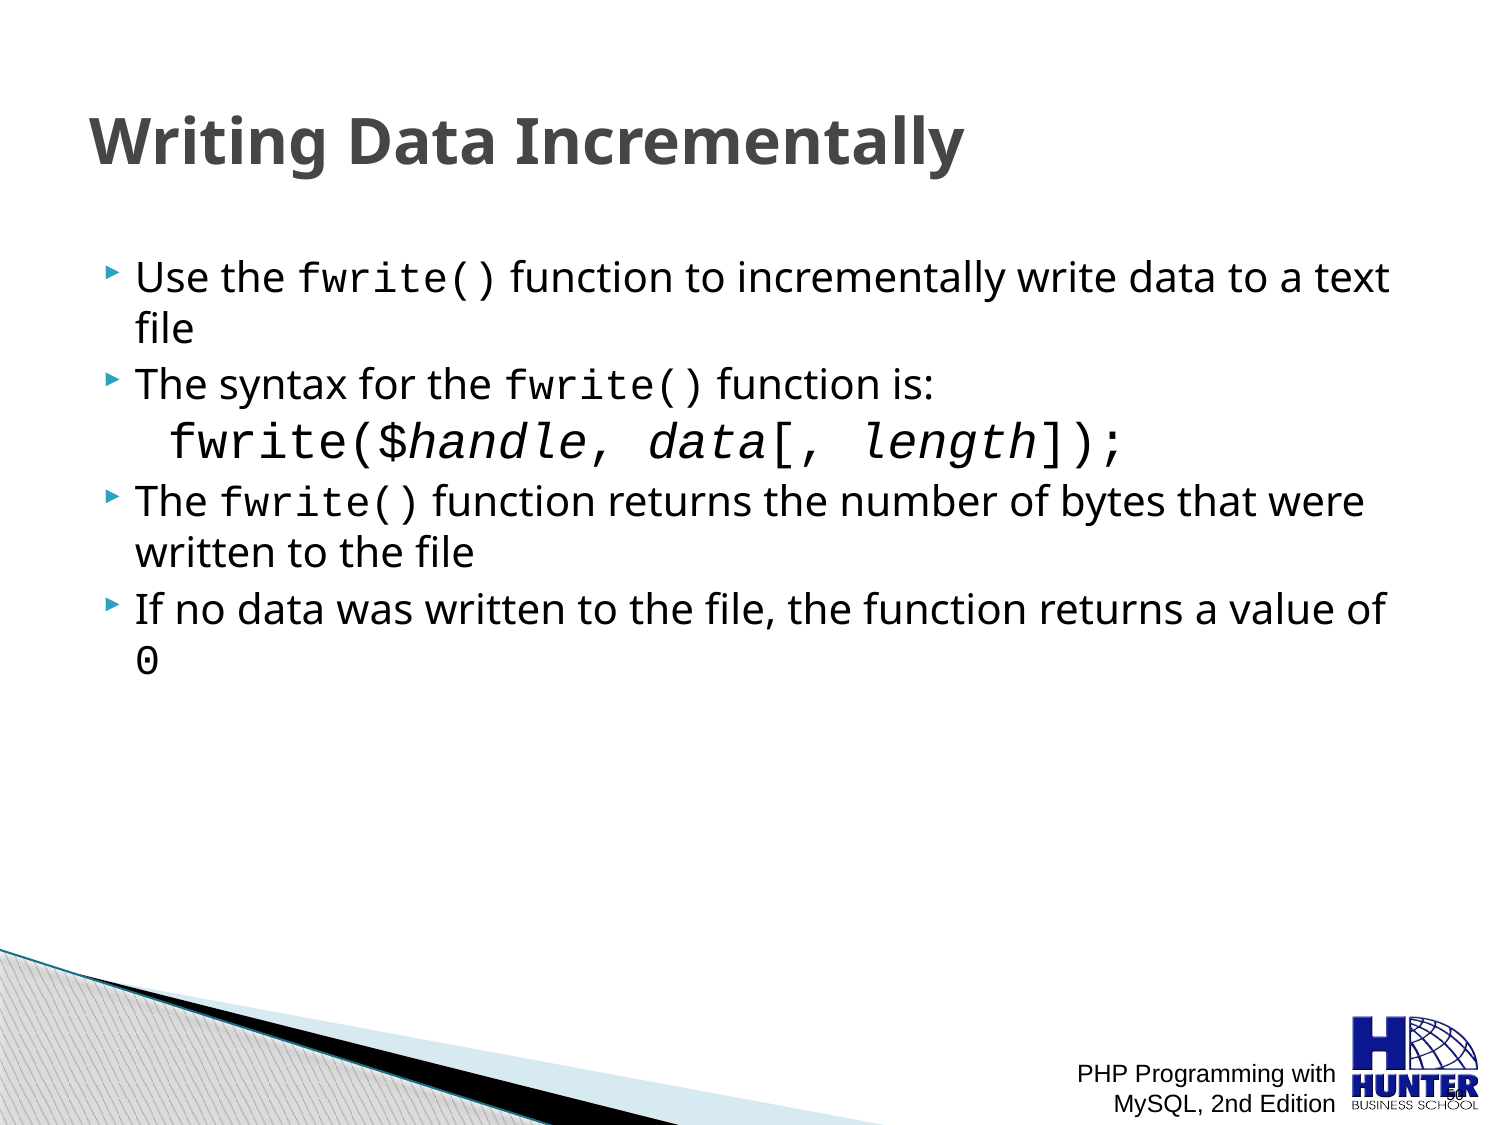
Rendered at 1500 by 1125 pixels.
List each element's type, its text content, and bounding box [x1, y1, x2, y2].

list Use the fwrite() function to incrementally write data to a text file The syntax for the fwrite() function is: fwrite($handle, data[, length]); The fwrite() function returns the number of bytes that were written to the file If no data was written to the file, the function returns a value of 0 [75, 243, 1425, 986]
title Writing Data Incrementally [75, 45, 1425, 233]
picture [1352, 1016, 1479, 1111]
footer PHP Programming with MySQL, 2nd Edition [1043, 1038, 1352, 1125]
slide_number 50 [1418, 1051, 1479, 1112]
